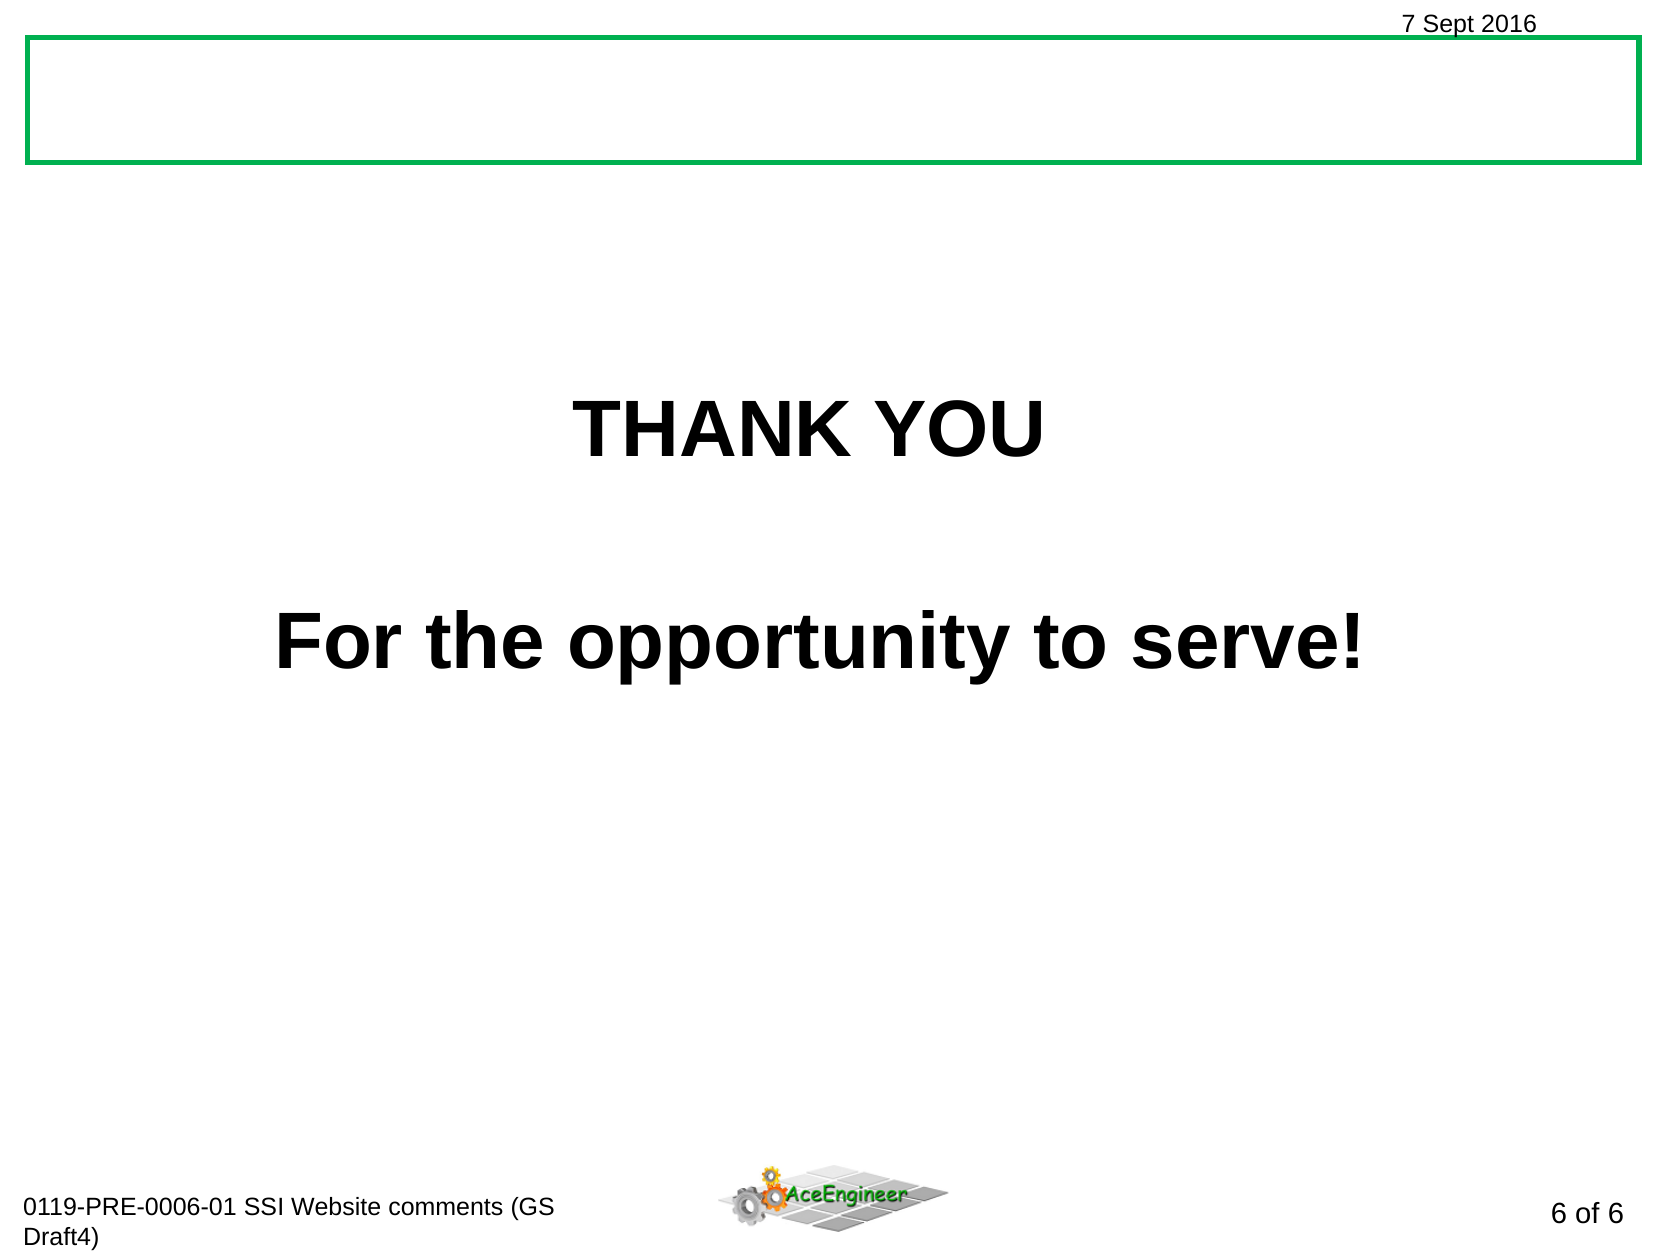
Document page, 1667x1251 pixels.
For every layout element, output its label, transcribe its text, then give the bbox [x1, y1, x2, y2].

picture [0, 0, 1667, 1250]
list THANK YOU For the opportunity to serve! [19, 378, 1623, 695]
